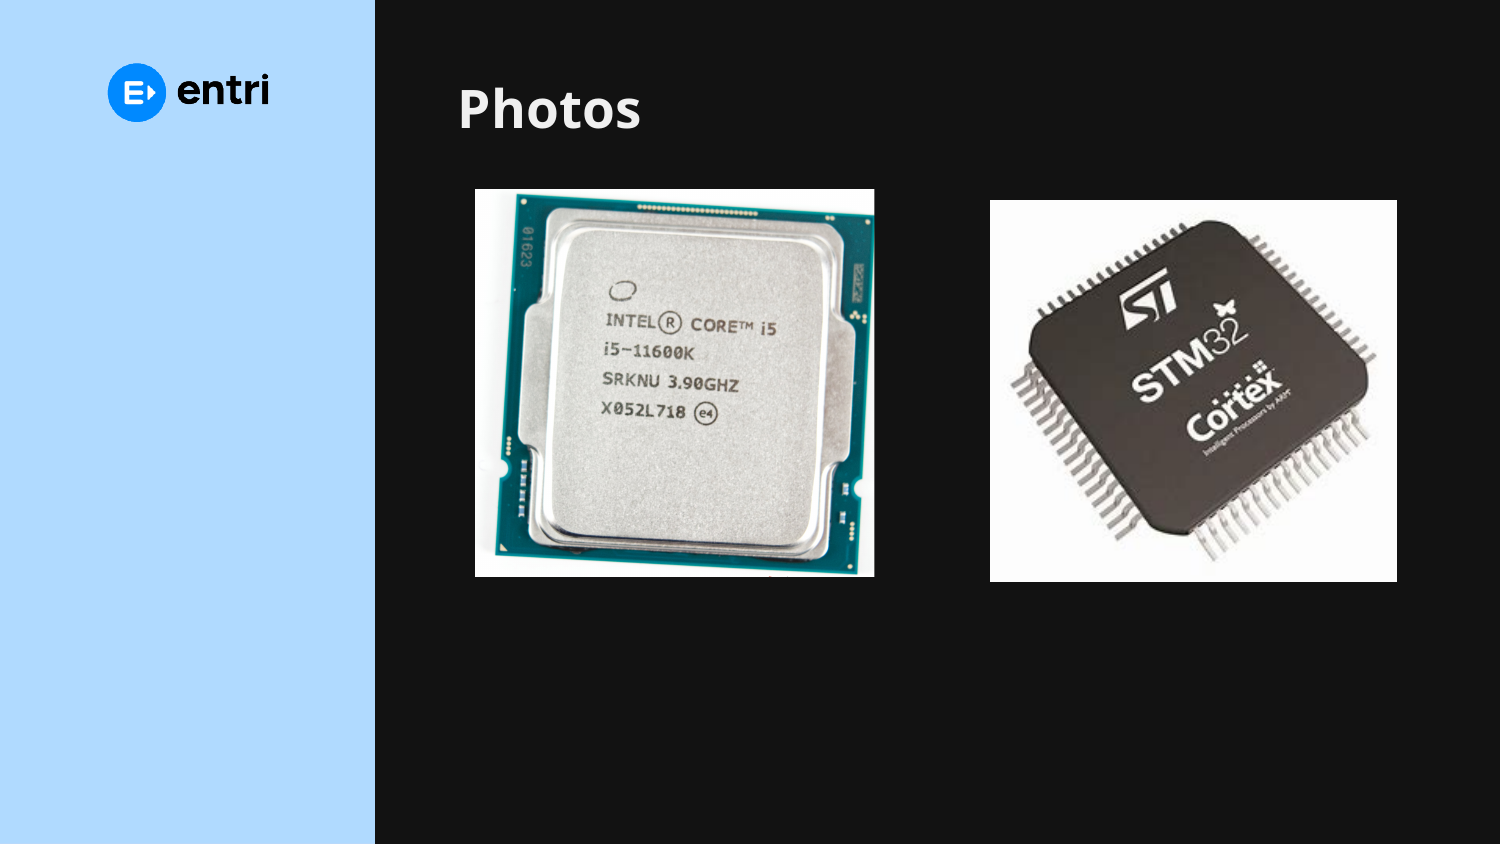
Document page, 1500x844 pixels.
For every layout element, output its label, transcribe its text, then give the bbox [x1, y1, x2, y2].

picture [98, 55, 277, 130]
title Photos [442, 60, 1412, 155]
picture [0, 0, 1500, 844]
